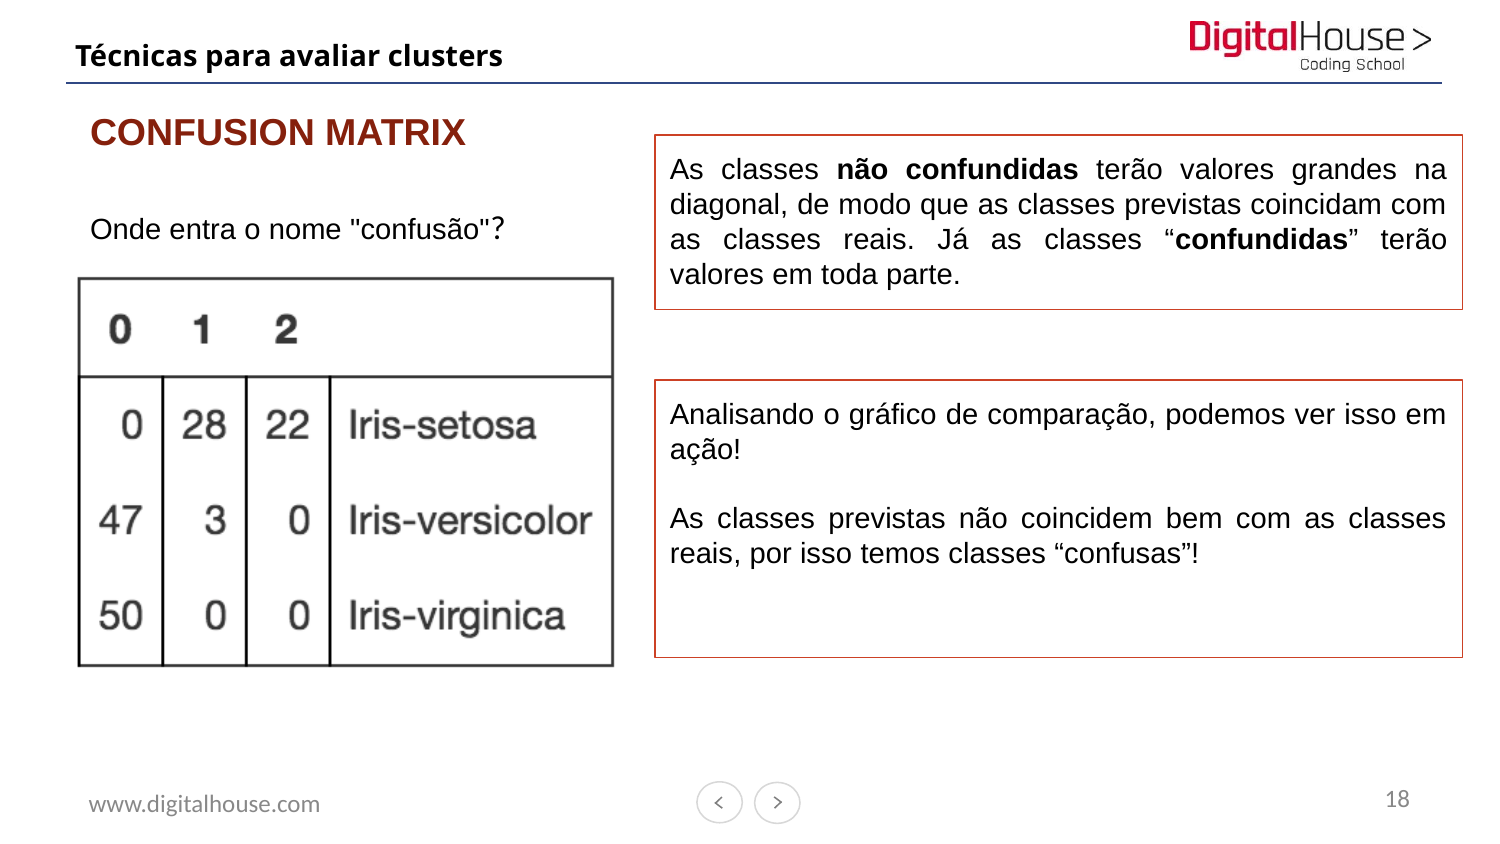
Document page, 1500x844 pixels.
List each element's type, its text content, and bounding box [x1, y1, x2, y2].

picture [1190, 21, 1431, 72]
text_box As classes não confundidas terão valores grandes na diagonal, de modo que as classes previstas coincidam com as classes reais. Já as classes “confundidas” terão valores em toda parte. [654, 135, 1463, 310]
text_box Analisando o gráfico de comparação, podemos ver isso em ação! As classes previstas não coincidem bem com as classes reais, por isso temos classes “confusas”! [654, 379, 1463, 658]
picture [74, 273, 621, 674]
title Técnicas para avaliar clusters [75, 37, 1075, 82]
text_box Onde entra o nome "confusão"? [75, 192, 620, 253]
text_box CONFUSION MATRIX [75, 93, 493, 172]
slide_number 18 [1074, 774, 1425, 820]
